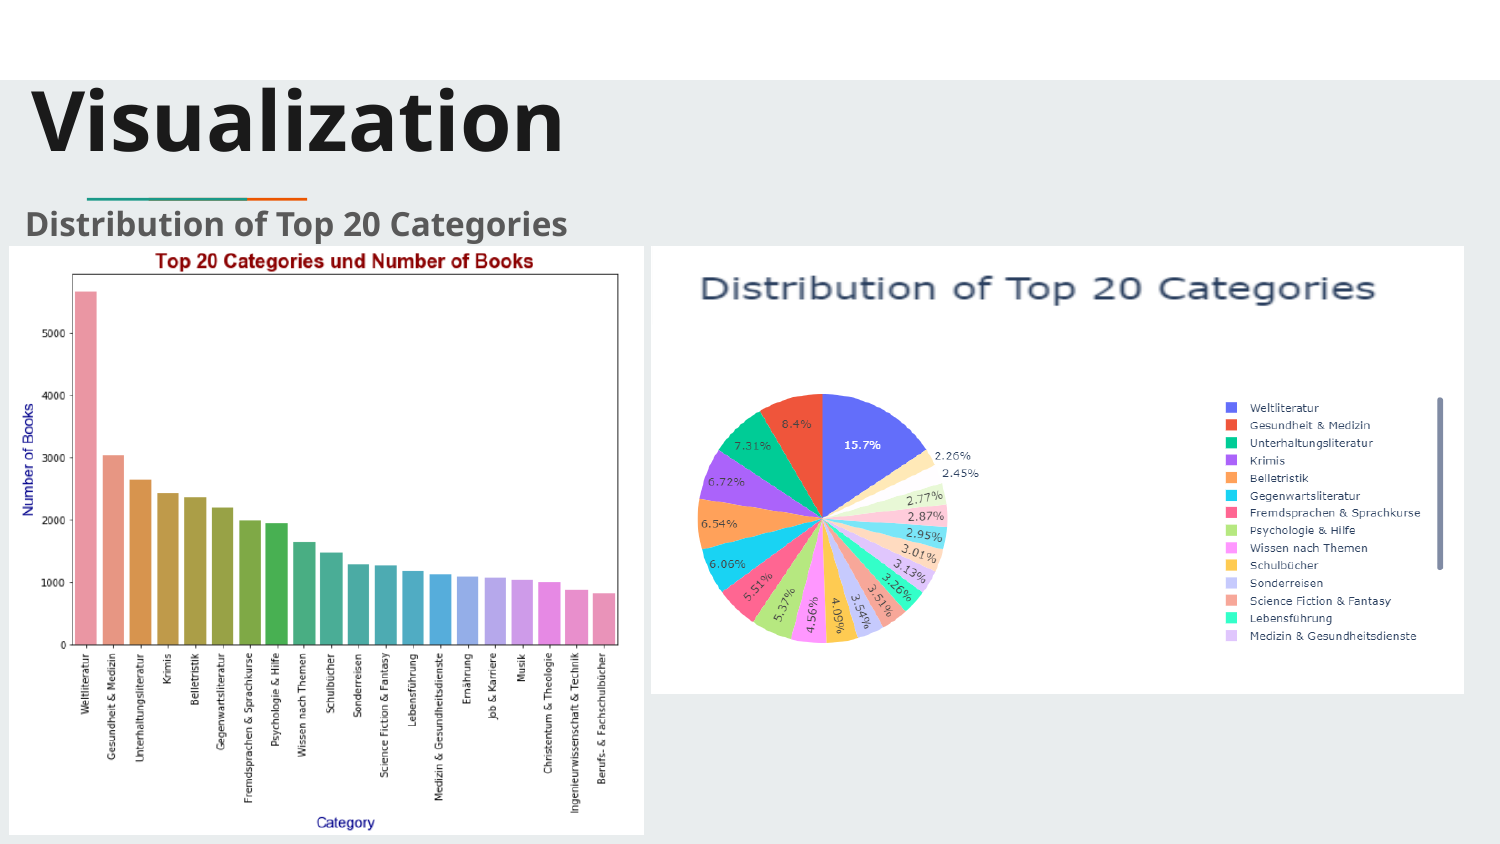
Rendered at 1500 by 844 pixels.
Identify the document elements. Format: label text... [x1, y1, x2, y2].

picture [9, 246, 644, 836]
title Visualization [15, 53, 1414, 209]
subtitle Distribution of Top 20 Categories [9, 187, 1271, 246]
picture [651, 246, 1464, 695]
